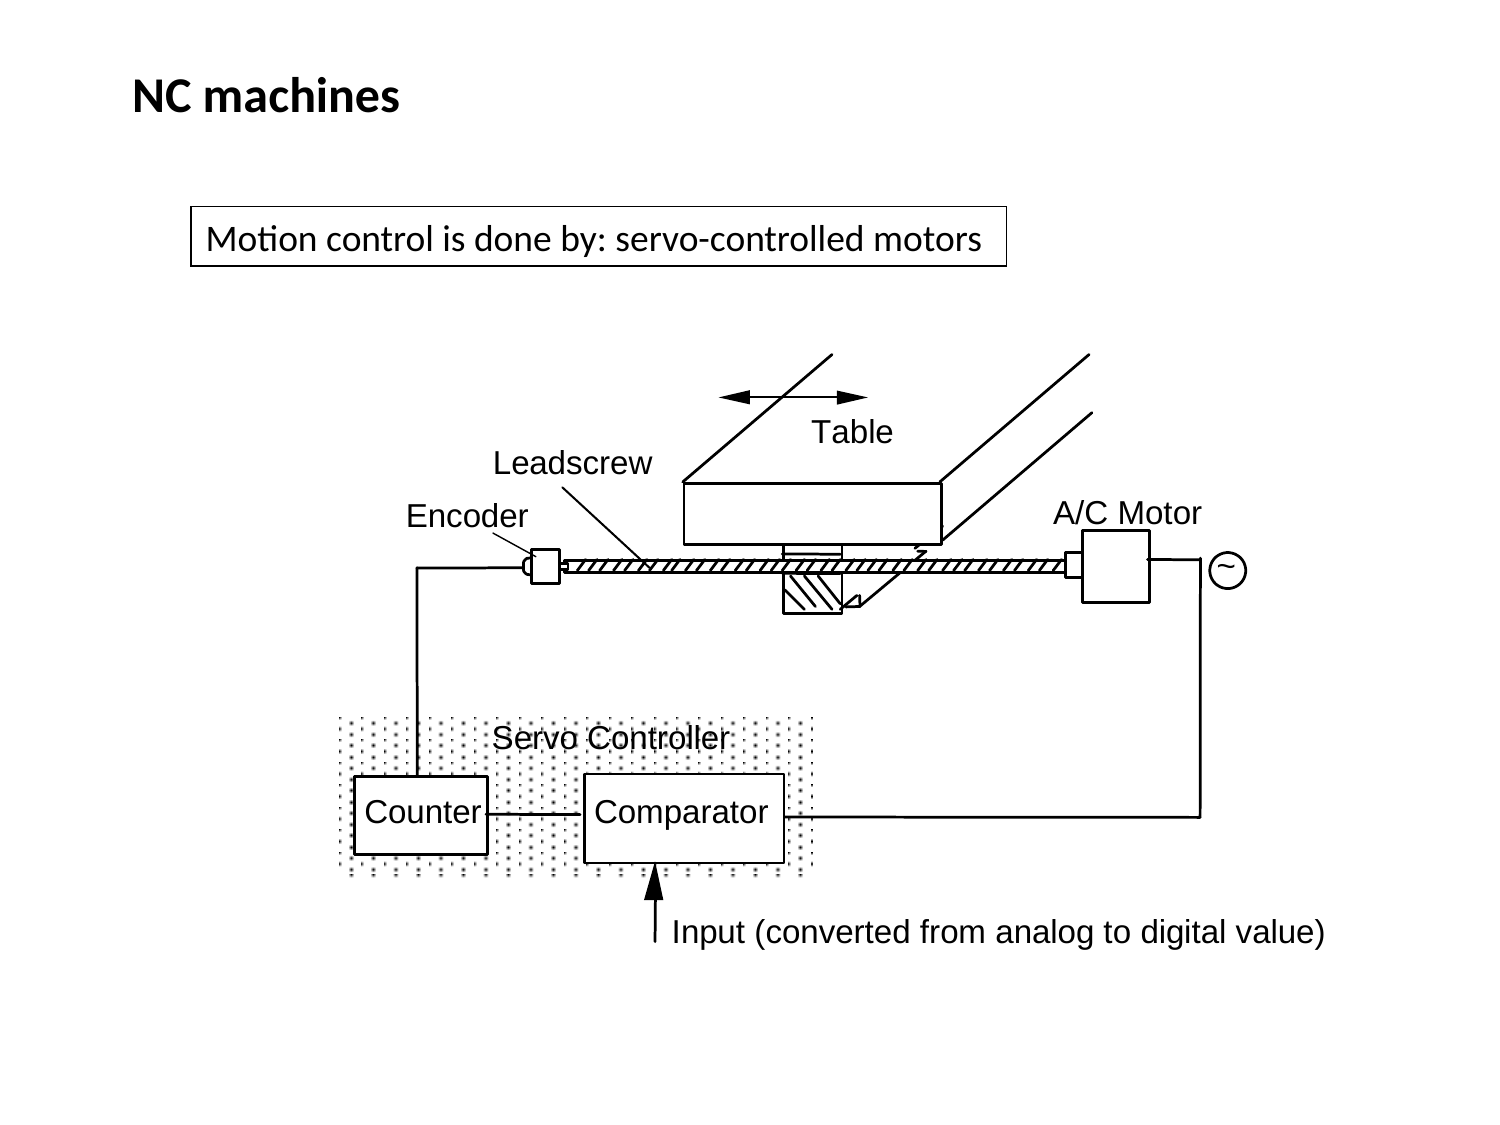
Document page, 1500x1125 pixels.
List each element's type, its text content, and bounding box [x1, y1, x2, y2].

text_box Motion control is done by: servo-controlled motors [190, 206, 1007, 267]
picture [338, 351, 1354, 962]
text_box NC machines [117, 55, 416, 131]
